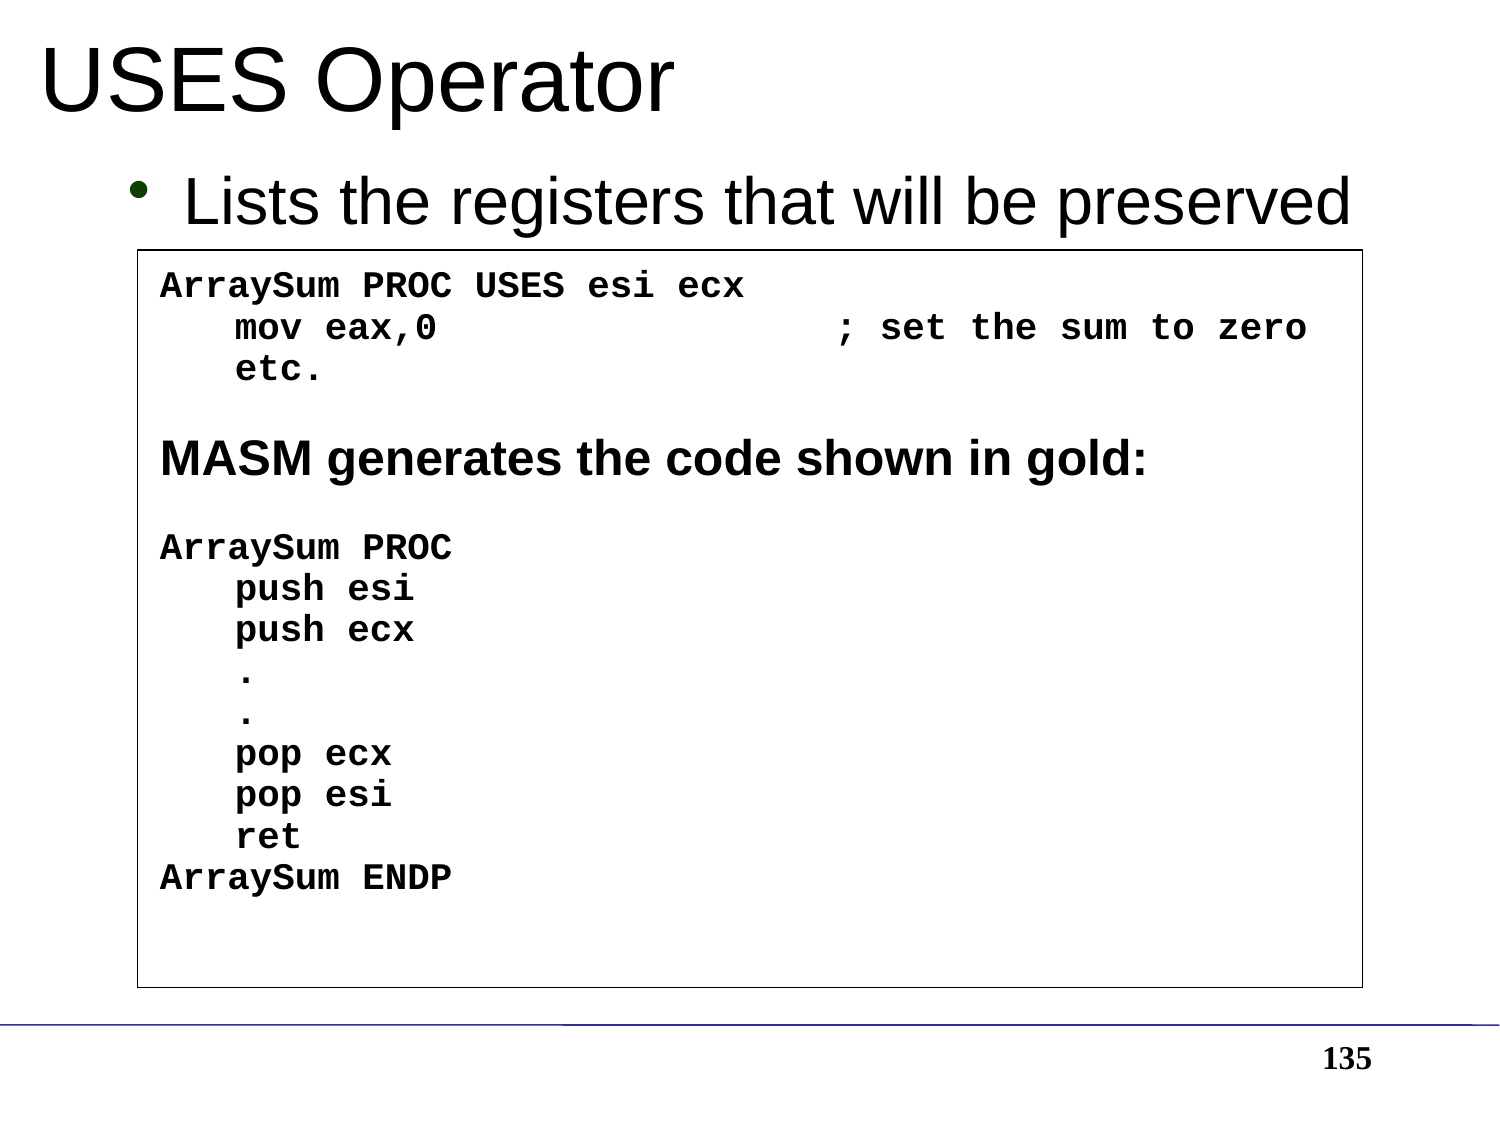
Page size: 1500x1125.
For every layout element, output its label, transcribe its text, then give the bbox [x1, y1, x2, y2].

text_box ArraySum PROC USES esi ecx mov eax,0 ; set the sum to zero etc. MASM generates the code shown in gold: ArraySum PROC push esi push ecx . . pop ecx pop esi ret ArraySum ENDP [137, 249, 1363, 988]
slide_number 135 [1224, 1025, 1388, 1088]
title USES Operator [24, 12, 1488, 200]
list Lists the registers that will be preserved [112, 149, 1388, 250]
